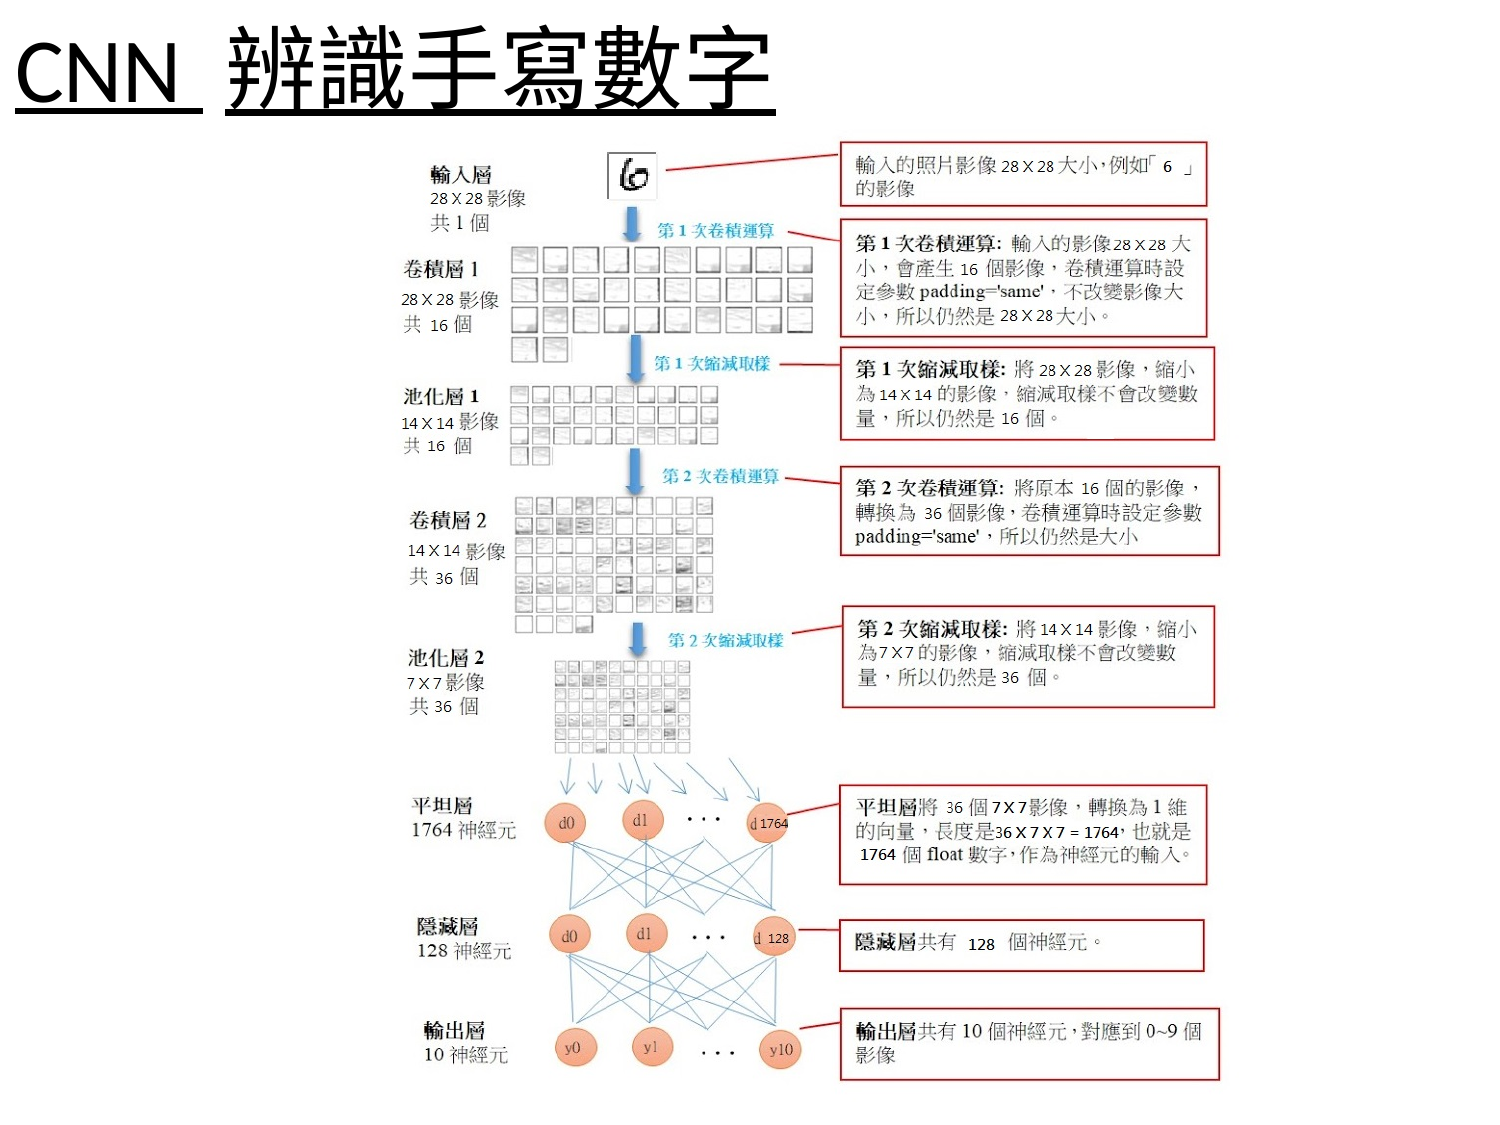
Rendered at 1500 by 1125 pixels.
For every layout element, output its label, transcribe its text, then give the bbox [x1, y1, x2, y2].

title CNN 辨識手寫數字 [0, 0, 1350, 160]
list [359, 89, 1247, 1102]
